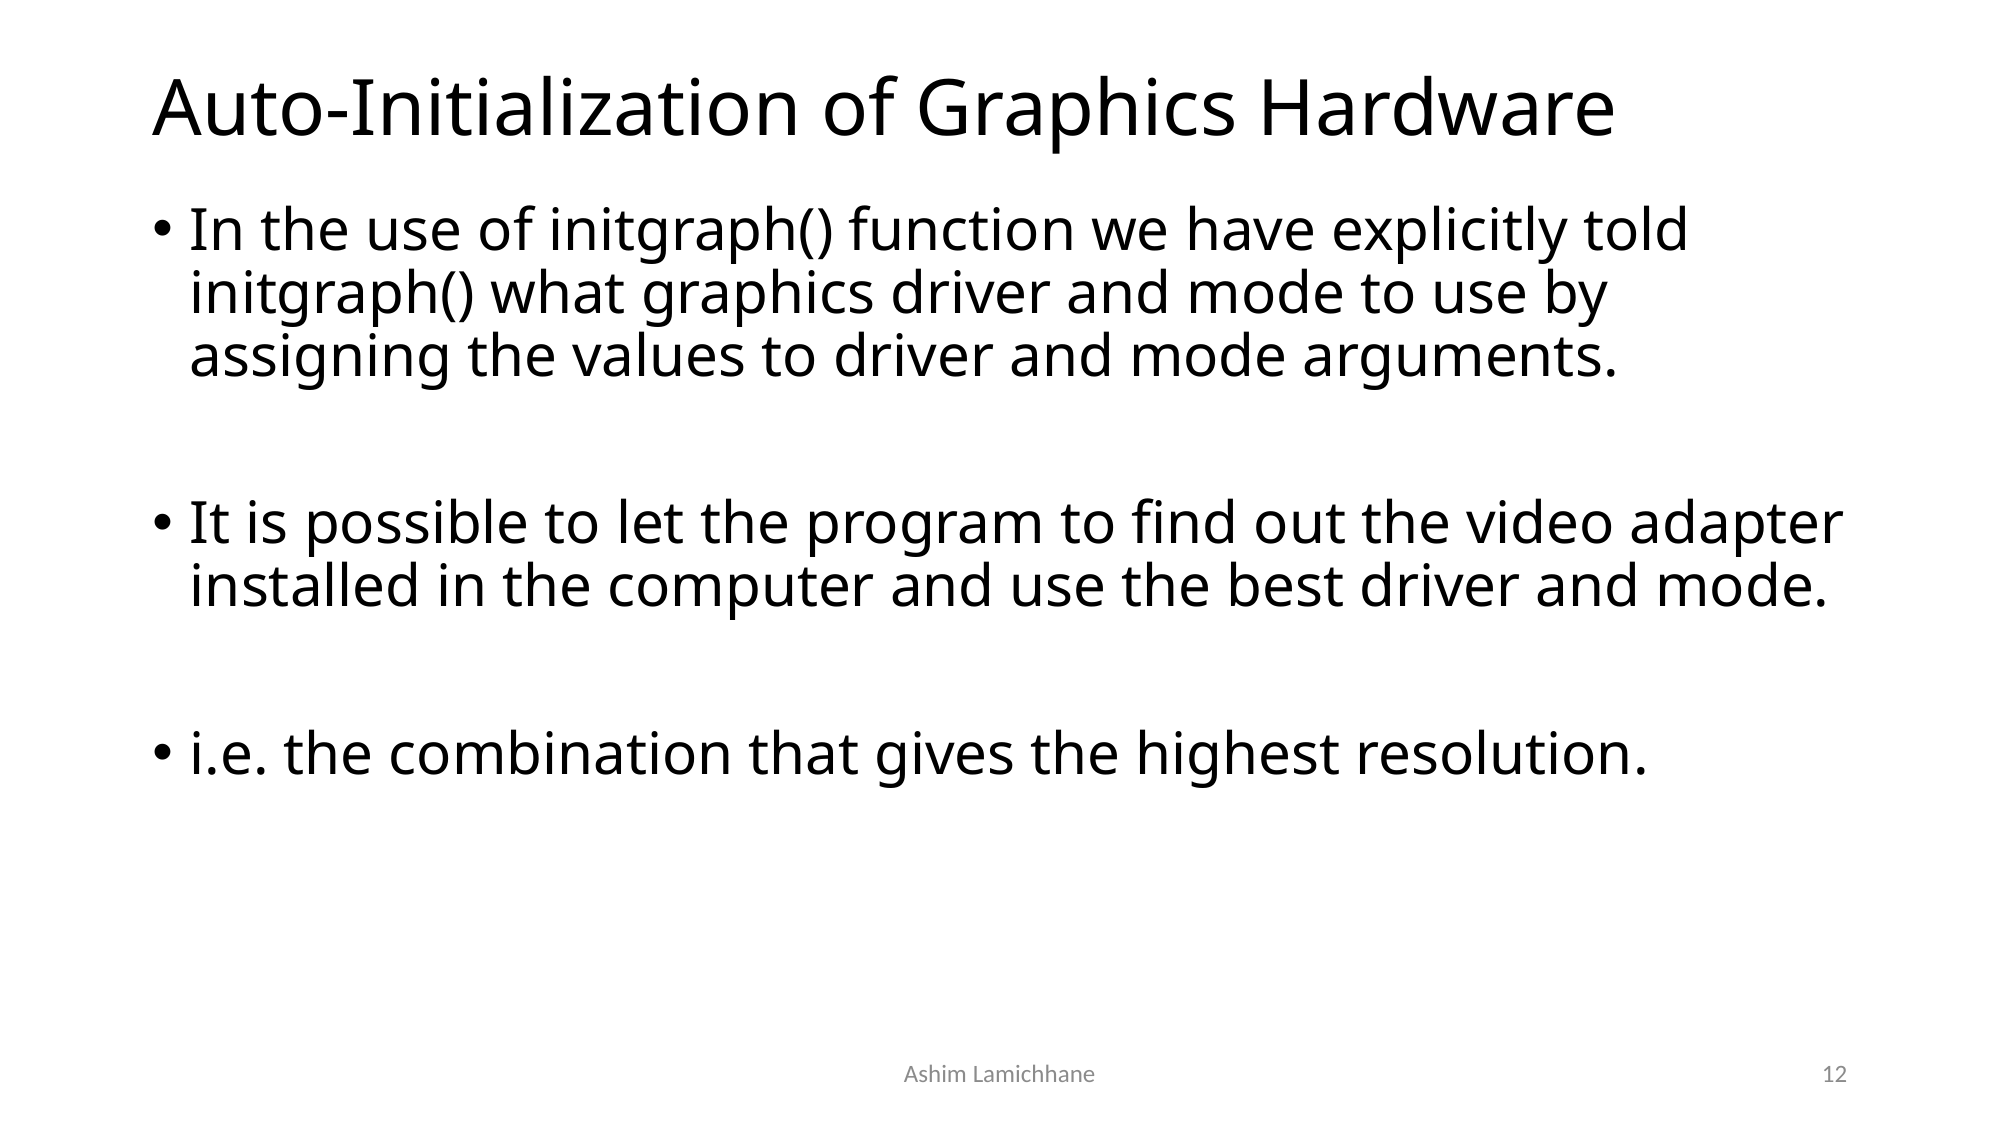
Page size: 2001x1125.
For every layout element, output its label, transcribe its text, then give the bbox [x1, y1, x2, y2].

slide_number 12 [1412, 1042, 1863, 1103]
footer Ashim Lamichhane [662, 1042, 1338, 1103]
title Auto-Initialization of Graphics Hardware [137, 59, 1863, 161]
list In the use of initgraph() function we have explicitly told initgraph() what graphics driver and mode to use by assigning the values to driver and mode arguments. It is possible to let the program to find out the video adapter installed in the computer and use the best driver and mode. i.e. the combination that gives the highest resolution. [137, 192, 1863, 1024]
